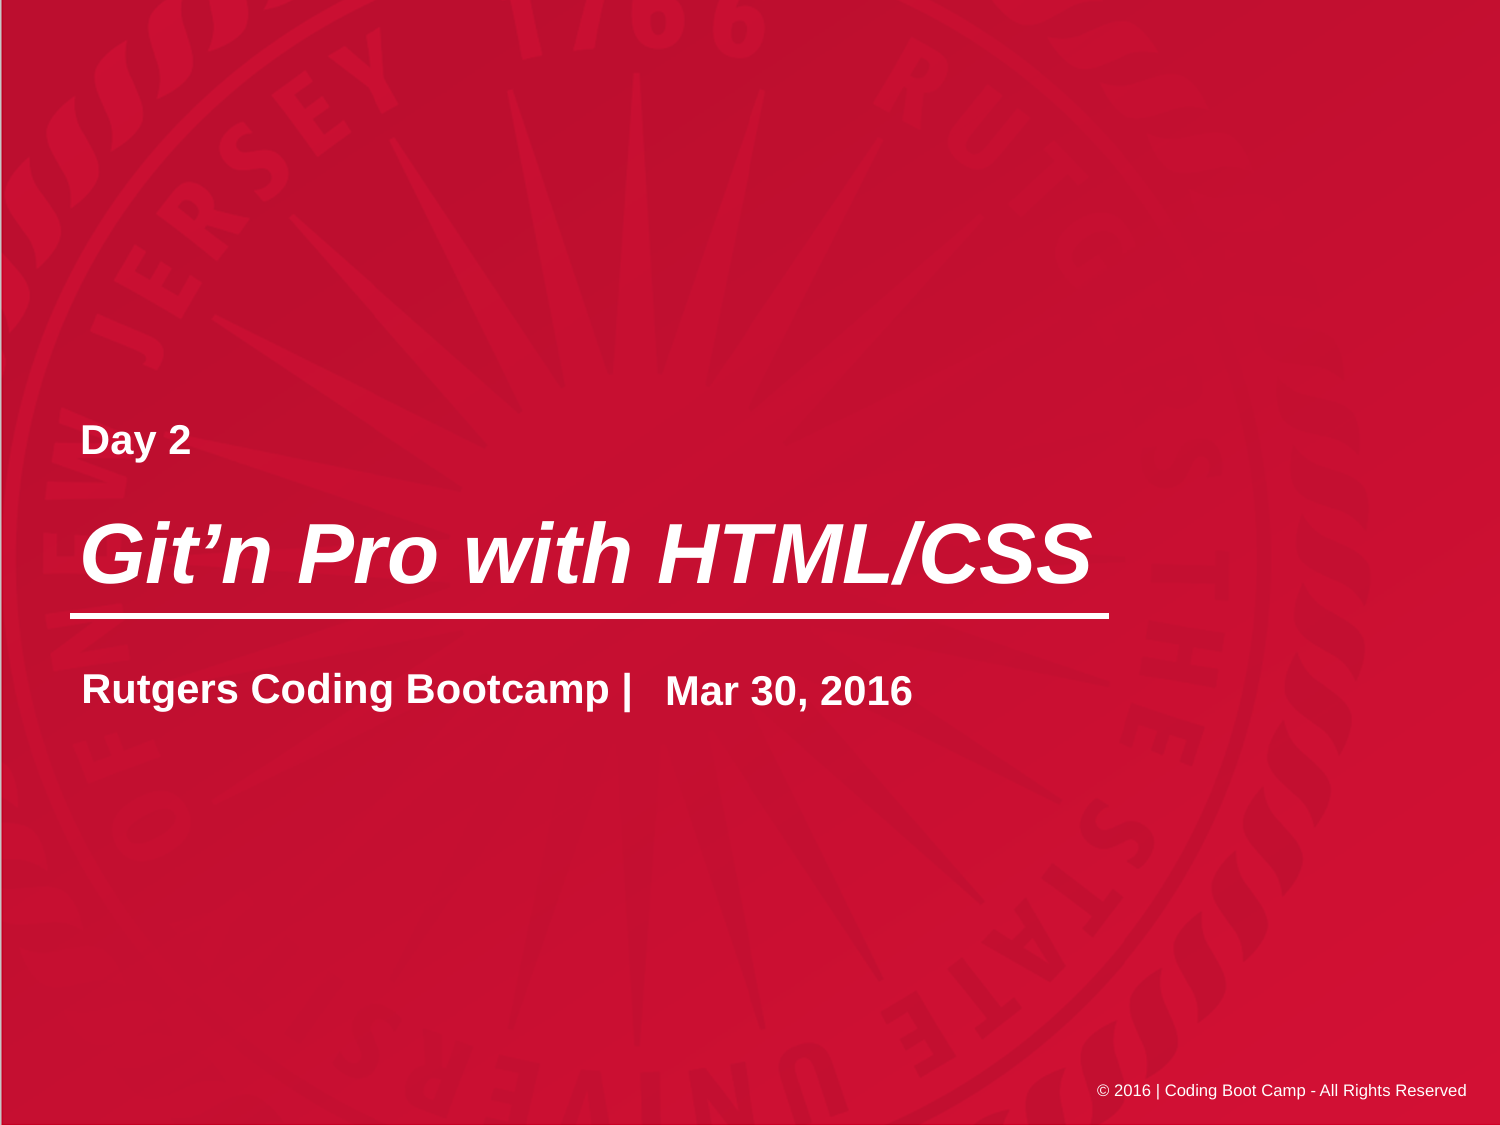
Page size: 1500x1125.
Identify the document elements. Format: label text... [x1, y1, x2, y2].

title Git’n Pro with HTML/CSS [64, 484, 1415, 628]
list Mar 30, 2016 [650, 662, 1023, 725]
picture [0, 0, 1500, 1125]
list Day 2 [65, 410, 509, 474]
